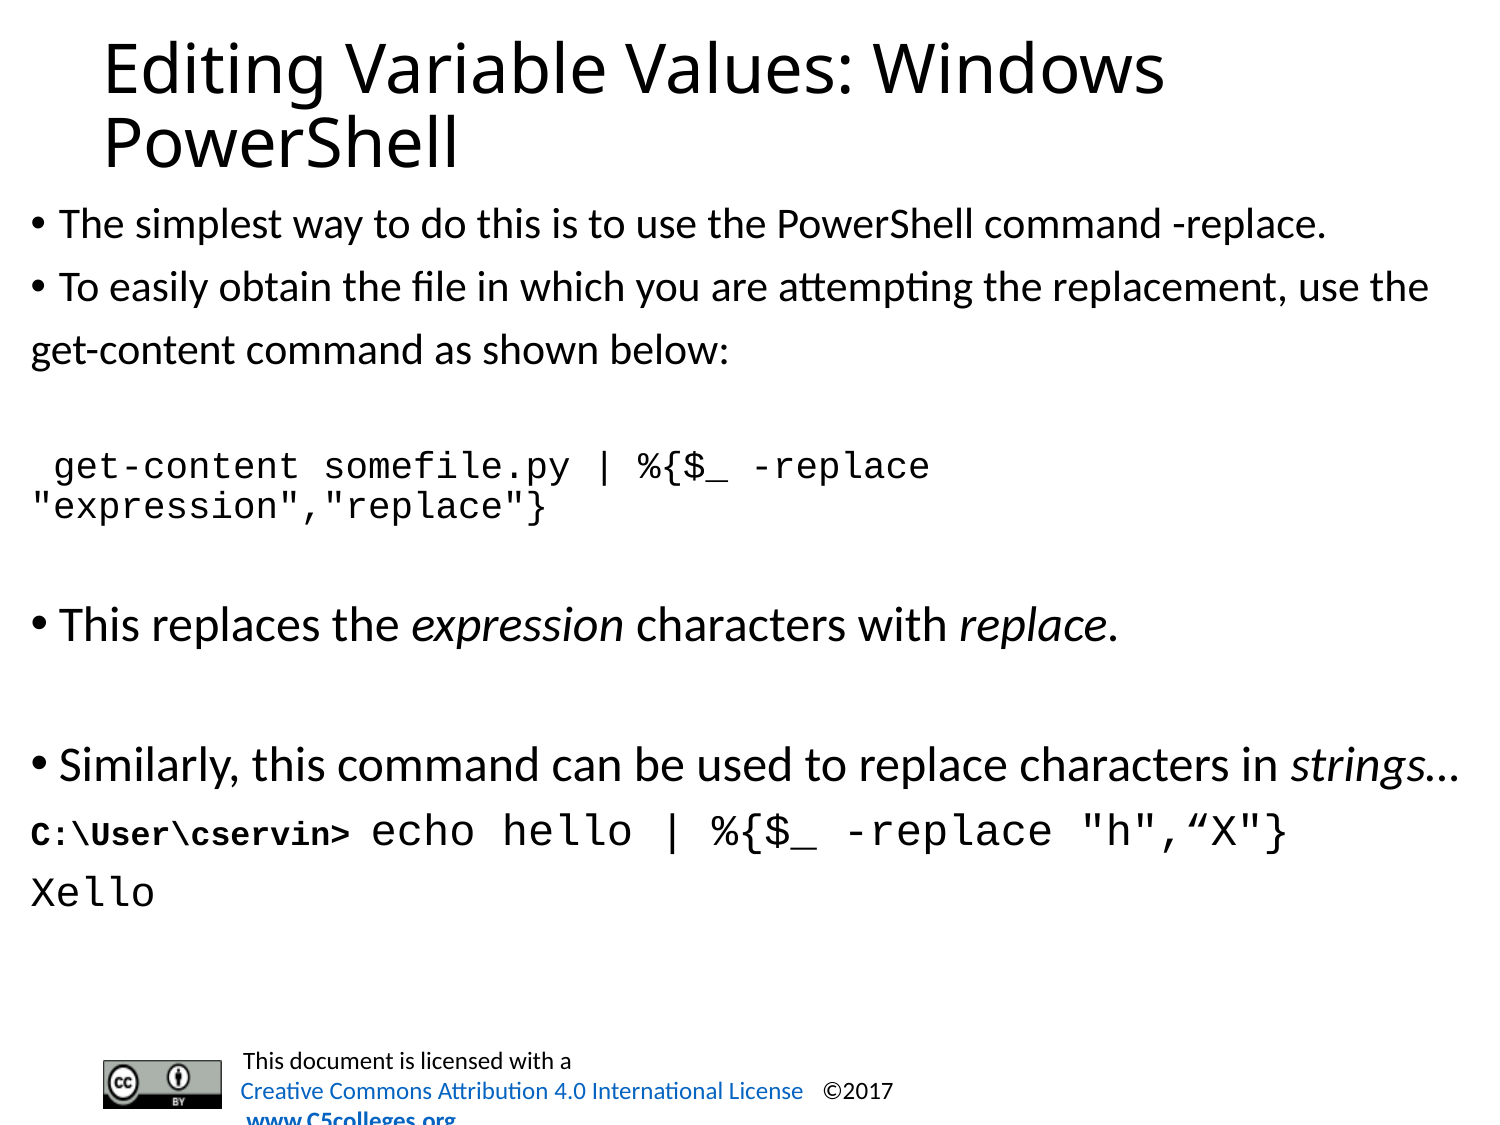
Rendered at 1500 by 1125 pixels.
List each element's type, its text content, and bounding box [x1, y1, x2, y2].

picture [103, 1060, 222, 1109]
list The simplest way to do this is to use the PowerShell command -replace. To easily obtain the file in which you are attempting the replacement, use the get-content command as shown below: get-content somefile.py | %{$_ -replace "expression","replace"} This replaces the expression characters with replace. Similarly, this command can be used to replace characters in strings… C:\User\cservin> echo hello | %{$_ -replace "h",“X"} Xello [15, 193, 1483, 982]
title Editing Variable Values: Windows PowerShell [87, 0, 1382, 193]
